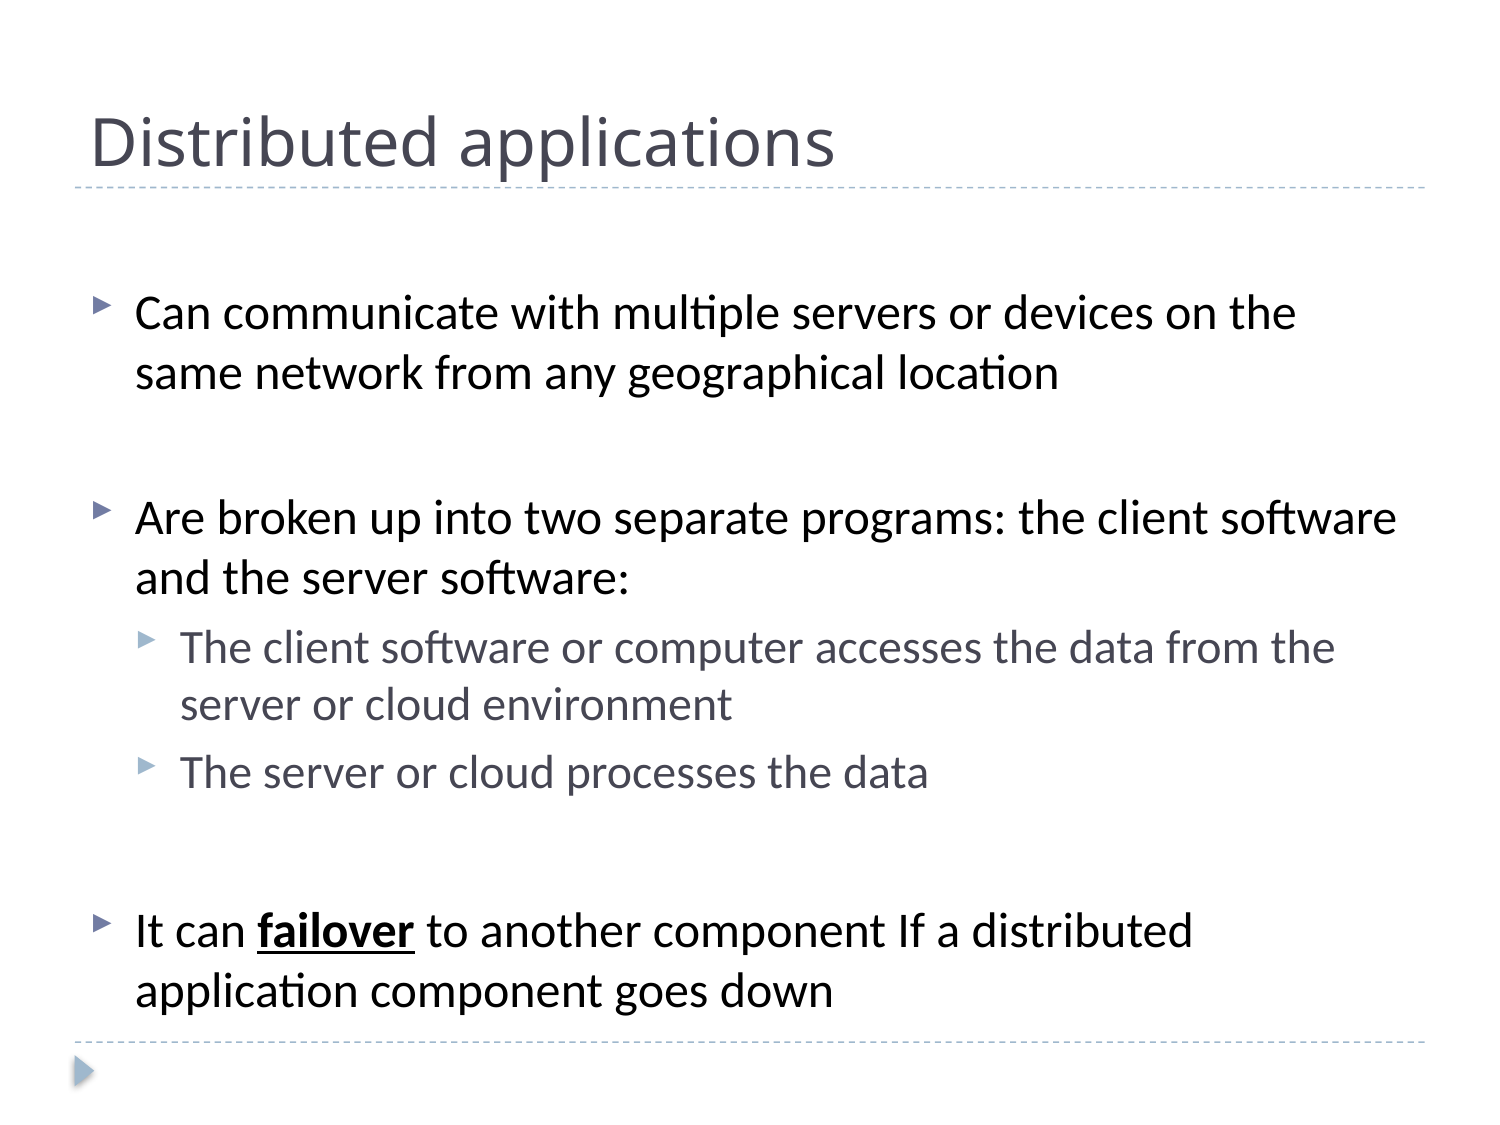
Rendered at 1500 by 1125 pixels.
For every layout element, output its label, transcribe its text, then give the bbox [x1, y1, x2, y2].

title Distributed applications [75, 24, 1425, 188]
list Can communicate with multiple servers or devices on the same network from any geographical location Are broken up into two separate programs: the client software and the server software: The client software or computer accesses the data from the server or cloud environment The server or cloud processes the data It can failover to another component If a distributed application component goes down [75, 200, 1425, 1010]
